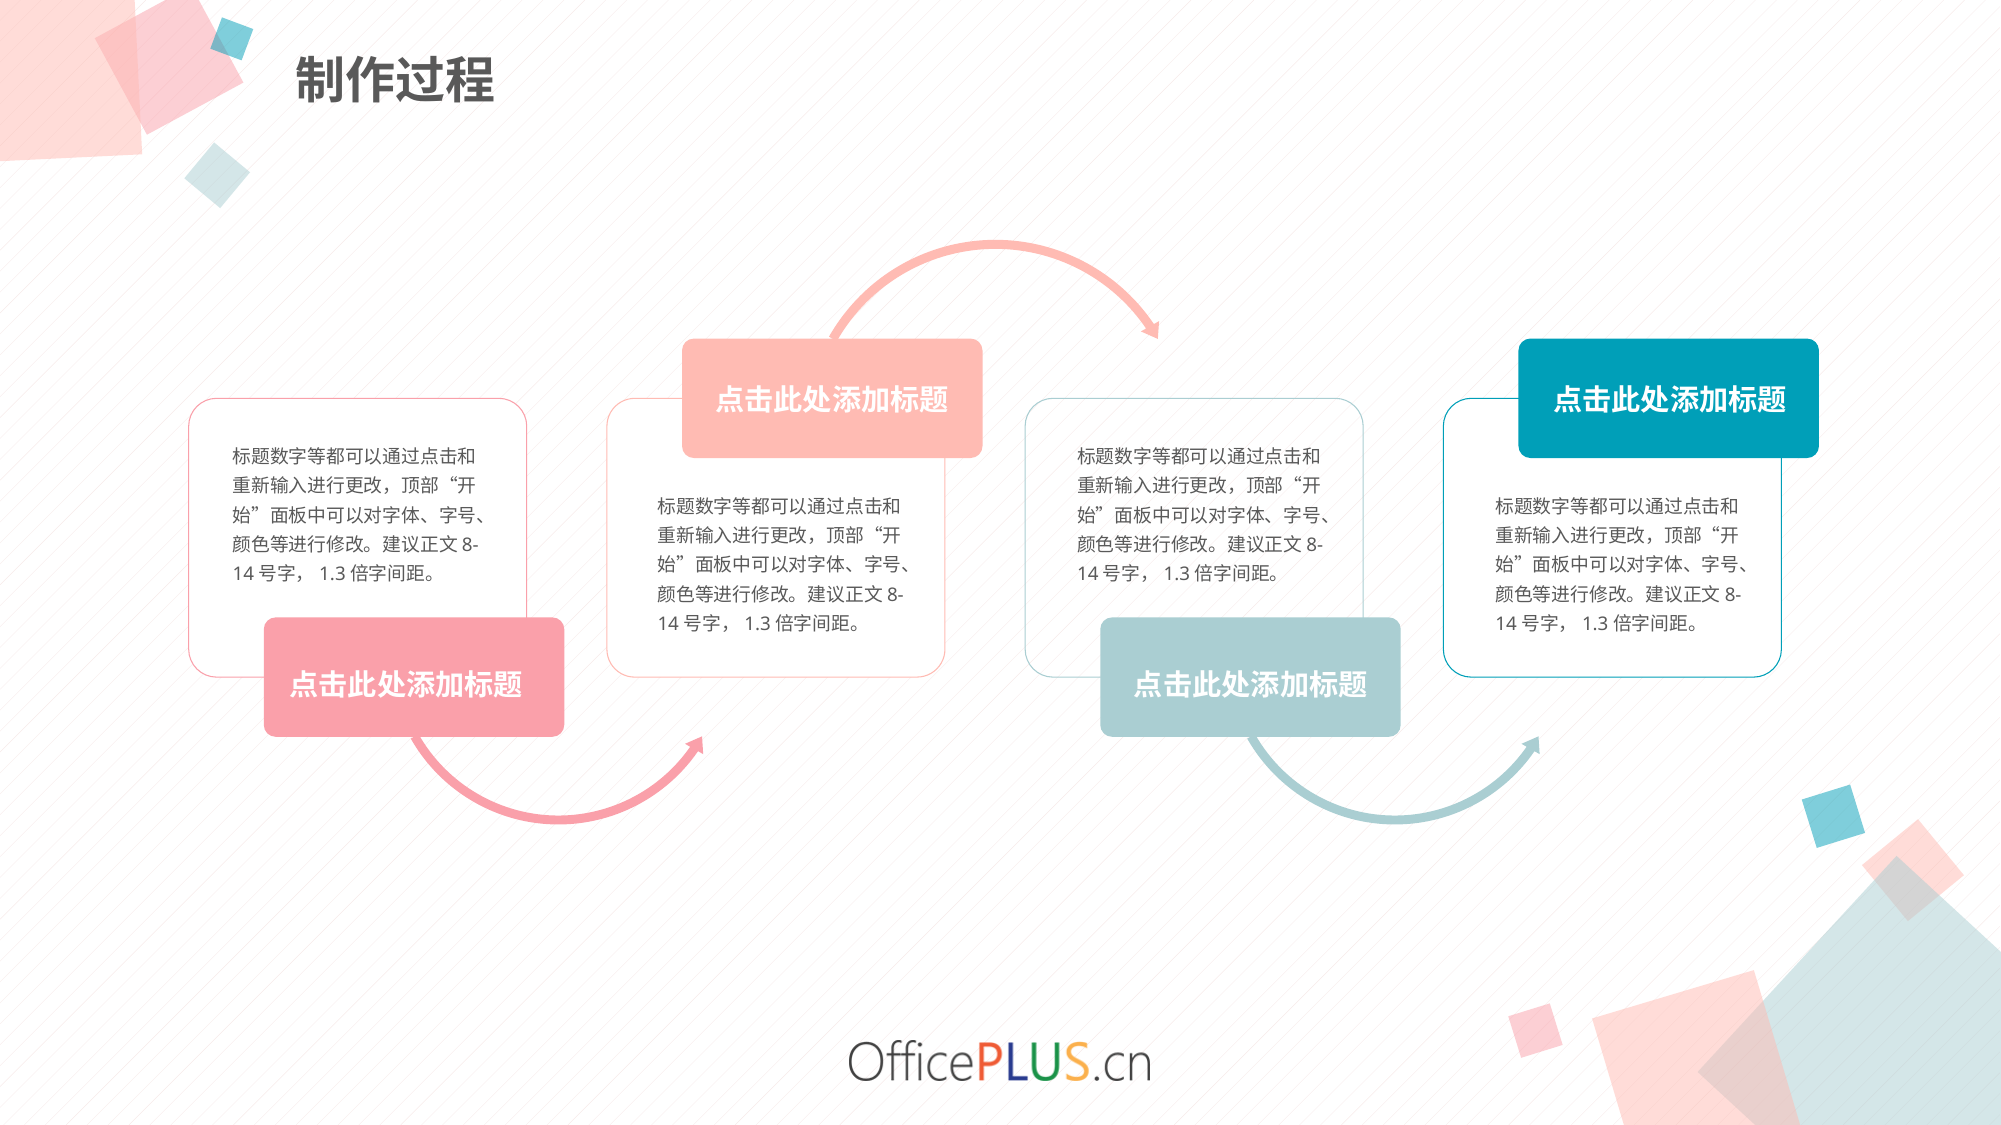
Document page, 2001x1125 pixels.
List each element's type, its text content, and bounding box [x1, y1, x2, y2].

text_box [188, 397, 528, 678]
text_box 标题数字等都可以通过点击和重新输入进行更改，顶部“开始”面板中可以对字体、字号、颜色等进行修改。建议正文8-14号字，1.3倍字间距。 [217, 430, 500, 592]
text_box 点击此处添加标题 [691, 363, 974, 424]
text_box 标题数字等都可以通过点击和重新输入进行更改，顶部“开始”面板中可以对字体、字号、颜色等进行修改。建议正文8-14号字，1.3倍字间距。 [642, 480, 925, 642]
text_box [606, 397, 946, 678]
text_box [1024, 397, 1364, 678]
text_box 点击此处添加标题 [1109, 648, 1392, 709]
text_box 标题数字等都可以通过点击和重新输入进行更改，顶部“开始”面板中可以对字体、字号、颜色等进行修改。建议正文8-14号字，1.3倍字间距。 [1062, 430, 1345, 592]
text_box 标题数字等都可以通过点击和重新输入进行更改，顶部“开始”面板中可以对字体、字号、颜色等进行修改。建议正文8-14号字，1.3倍字间距。 [1480, 480, 1763, 642]
text_box [829, 239, 1160, 339]
text_box 点击此处添加标题 [1529, 363, 1812, 424]
text_box [1442, 397, 1782, 678]
text_box [410, 736, 704, 825]
text_box [263, 617, 565, 737]
text_box [1100, 617, 1401, 737]
text_box [1518, 338, 1819, 459]
list 制作过程 [280, 38, 1201, 127]
picture [849, 1040, 1150, 1081]
text_box 点击此处添加标题 [265, 648, 548, 709]
text_box [682, 338, 983, 459]
text_box [1247, 736, 1540, 825]
